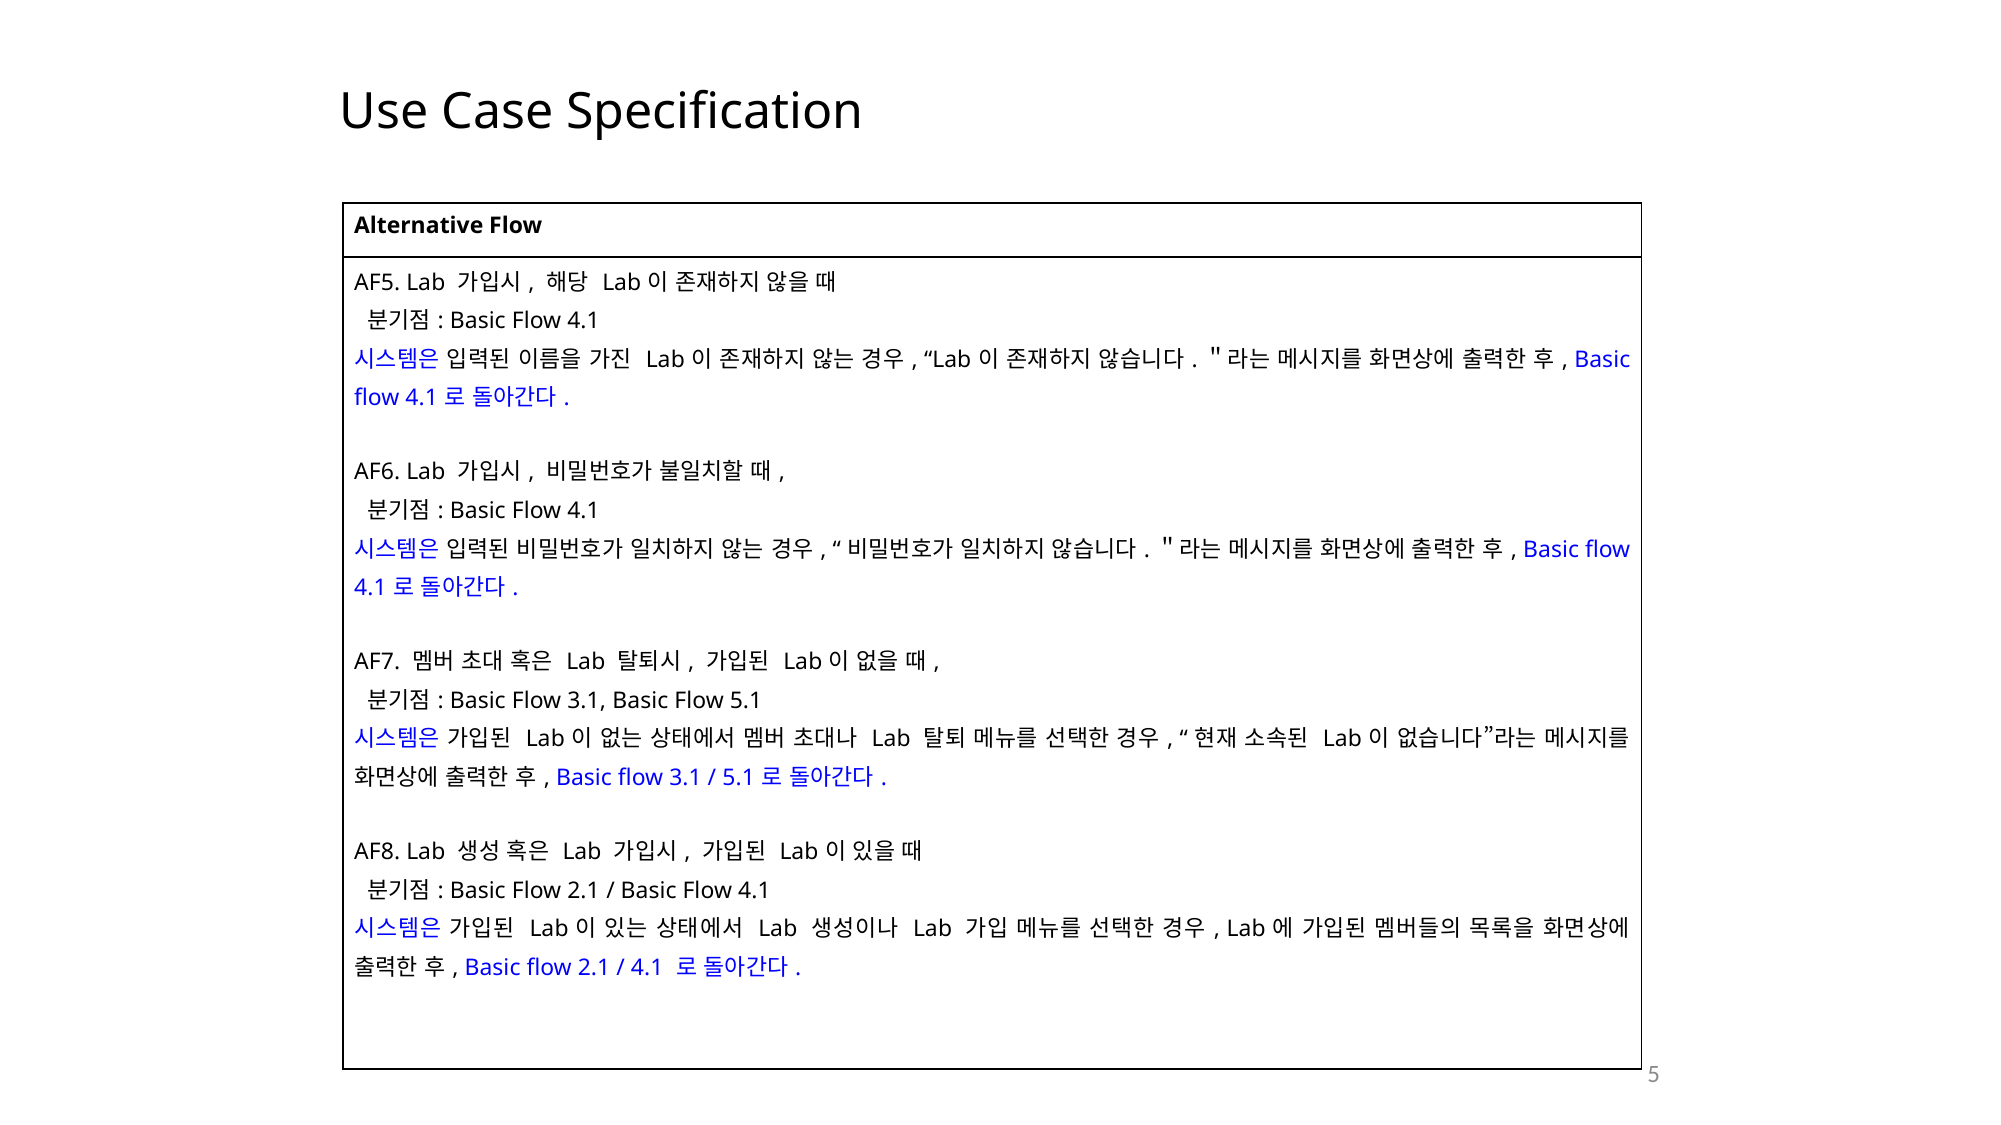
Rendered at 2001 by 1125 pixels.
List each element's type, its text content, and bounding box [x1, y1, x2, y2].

table_cell AF5. Lab 가입시, 해당 Lab이 존재하지 않을 때 분기점: Basic Flow 4.1 시스템은 입력된 이름을 가진 Lab이 존재하지 않는 경우, “Lab이 존재하지 않습니다.＂라는 메시지를 화면상에 출력한 후, Basic flow 4.1로 돌아간다. AF6. Lab 가입시, 비밀번호가 불일치할 때, 분기점: Basic Flow 4.1 시스템은 입력된 비밀번호가 일치하지 않는 경우, “비밀번호가 일치하지 않습니다.＂라는 메시지를 화면상에 출력한 후, Basic flow 4.1로 돌아간다. AF7. 멤버 초대 혹은 Lab 탈퇴시, 가입된 Lab이 없을 때, 분기점: Basic Flow 3.1, Basic Flow 5.1 시스템은 가입된 Lab이 없는 상태에서 멤버 초대나 Lab 탈퇴 메뉴를 선택한 경우, “현재 소속된 Lab이 없습니다”라는 메시지를 화면상에 출력한 후, Basic flow 3.1 / 5.1로 돌아간다. AF8. Lab 생성 혹은 Lab 가입시, 가입된 Lab이 있을 때 분기점: Basic Flow 2.1 / Basic Flow 4.1 시스템은 가입된 Lab이 있는 상태에서 Lab 생성이나 Lab 가입 메뉴를 선택한 경우, Lab에 가입된 멤버들의 목록을 화면상에 출력한 후, Basic flow 2.1 / 4.1 로 돌아간다. [344, 258, 1641, 1068]
title Use Case Specification [324, 45, 1675, 173]
slide_number 5 [1325, 1042, 1675, 1103]
table_header Alternative Flow [344, 204, 1641, 256]
